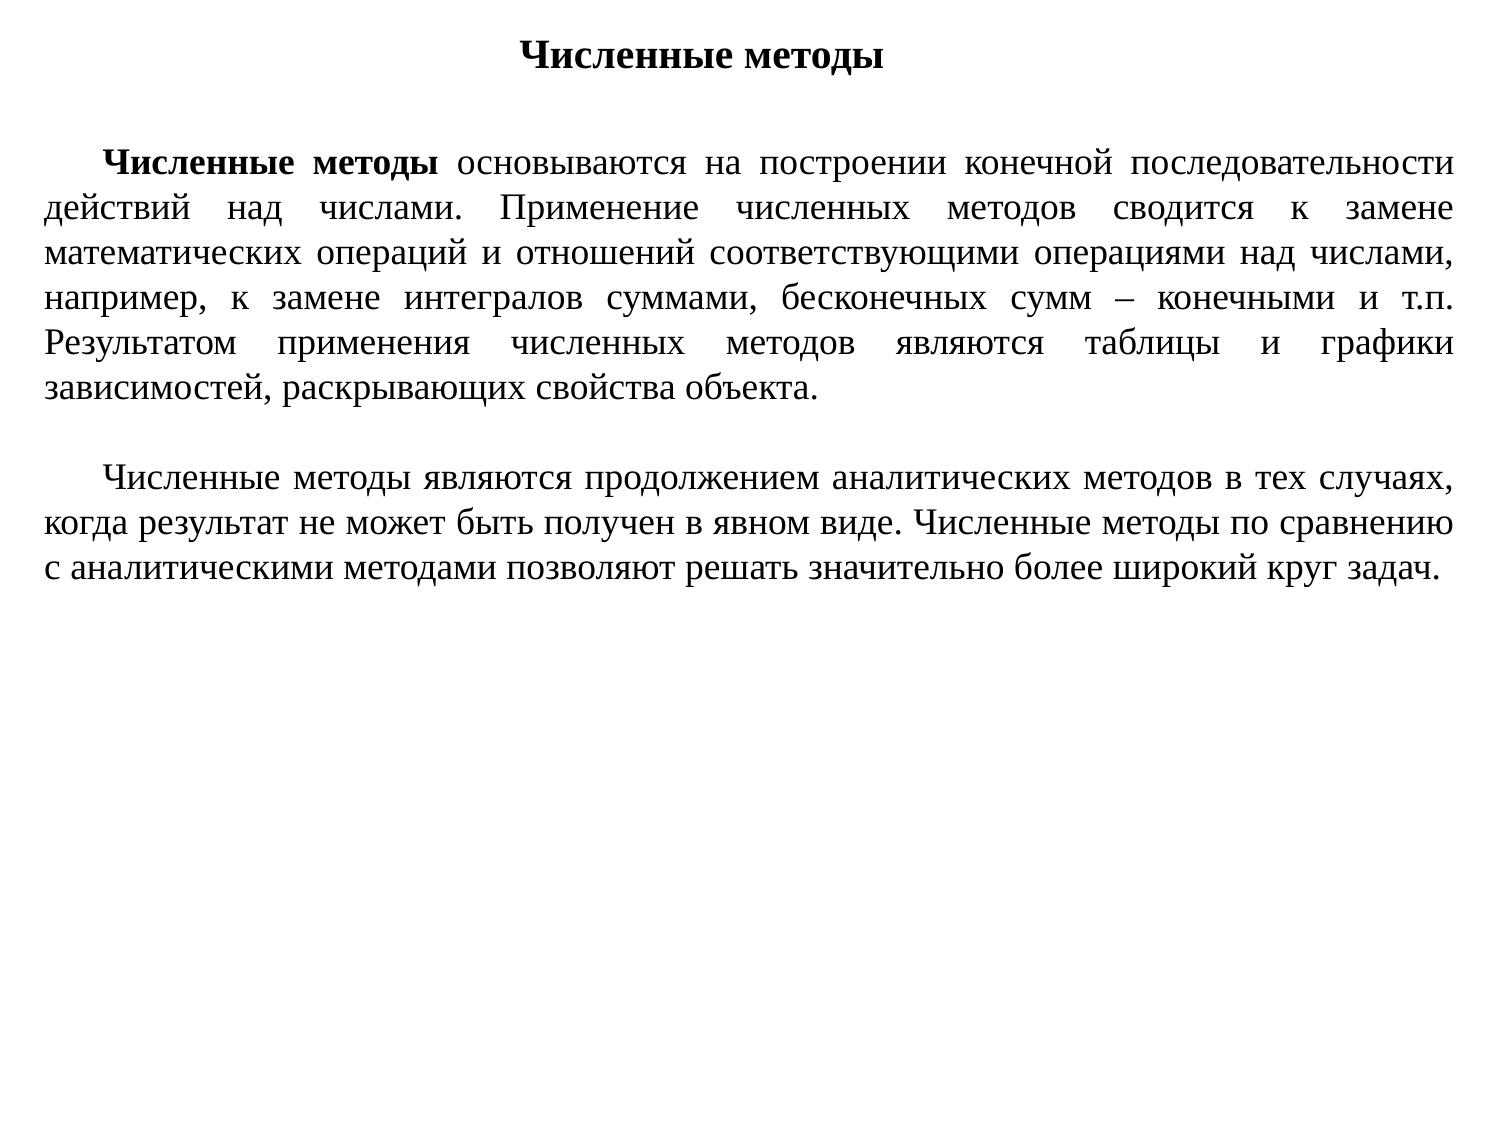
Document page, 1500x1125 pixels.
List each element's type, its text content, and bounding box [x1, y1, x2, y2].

text_box Численные методы [504, 19, 900, 84]
text_box Численные методы основываются на построении конечной последовательности действий над числами. Применение численных методов сводится к замене математических операций и отношений соответствующими операциями над числами, например, к замене интегралов суммами, бесконечных сумм – конечными и т.п. Результатом применения численных методов являются таблицы и графики зависимостей, раскрывающих свойства объекта. Численные методы являются продолжением аналитических методов в тех случаях, когда результат не может быть получен в явном виде. Численные методы по сравнению с аналитическими методами позволяют решать значительно более широкий круг задач. [29, 130, 1471, 595]
